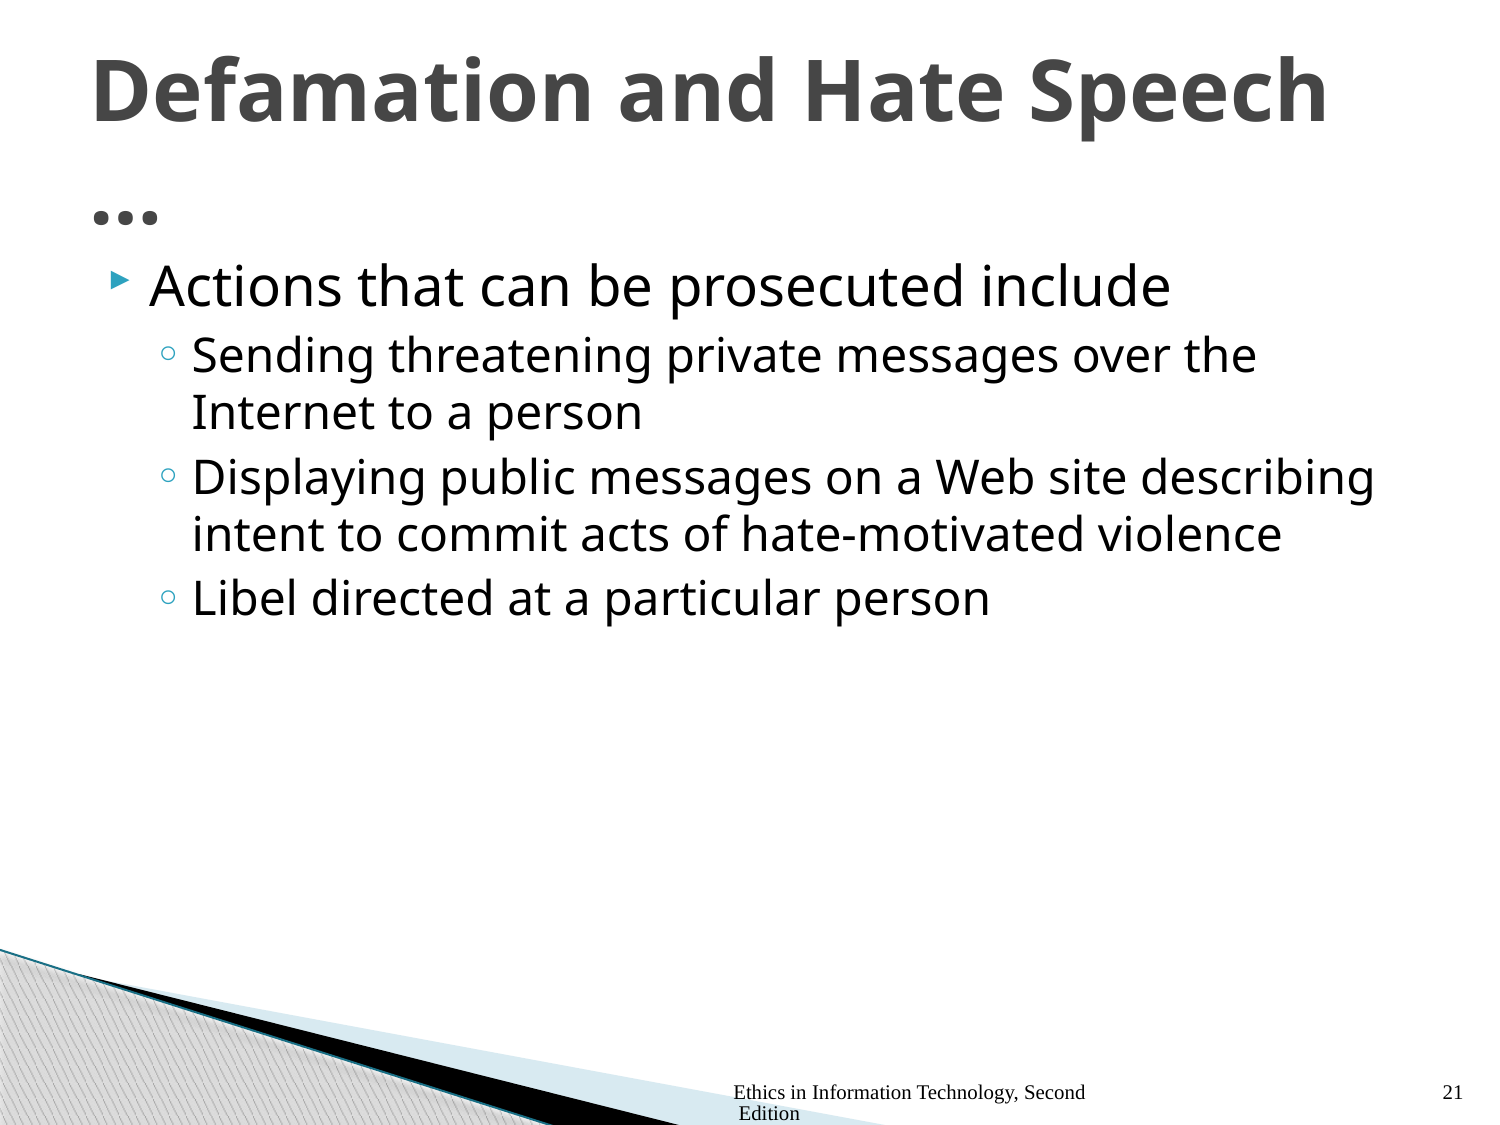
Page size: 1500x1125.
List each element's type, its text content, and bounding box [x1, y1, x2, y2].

slide_number 21 [1418, 1051, 1479, 1112]
footer Ethics in Information Technology, Second Edition [718, 1051, 1105, 1112]
list Actions that can be prosecuted include Sending threatening private messages over the Internet to a person Displaying public messages on a Web site describing intent to commit acts of hate-motivated violence Libel directed at a particular person [75, 243, 1425, 986]
title Defamation and Hate Speech … [75, 45, 1425, 233]
